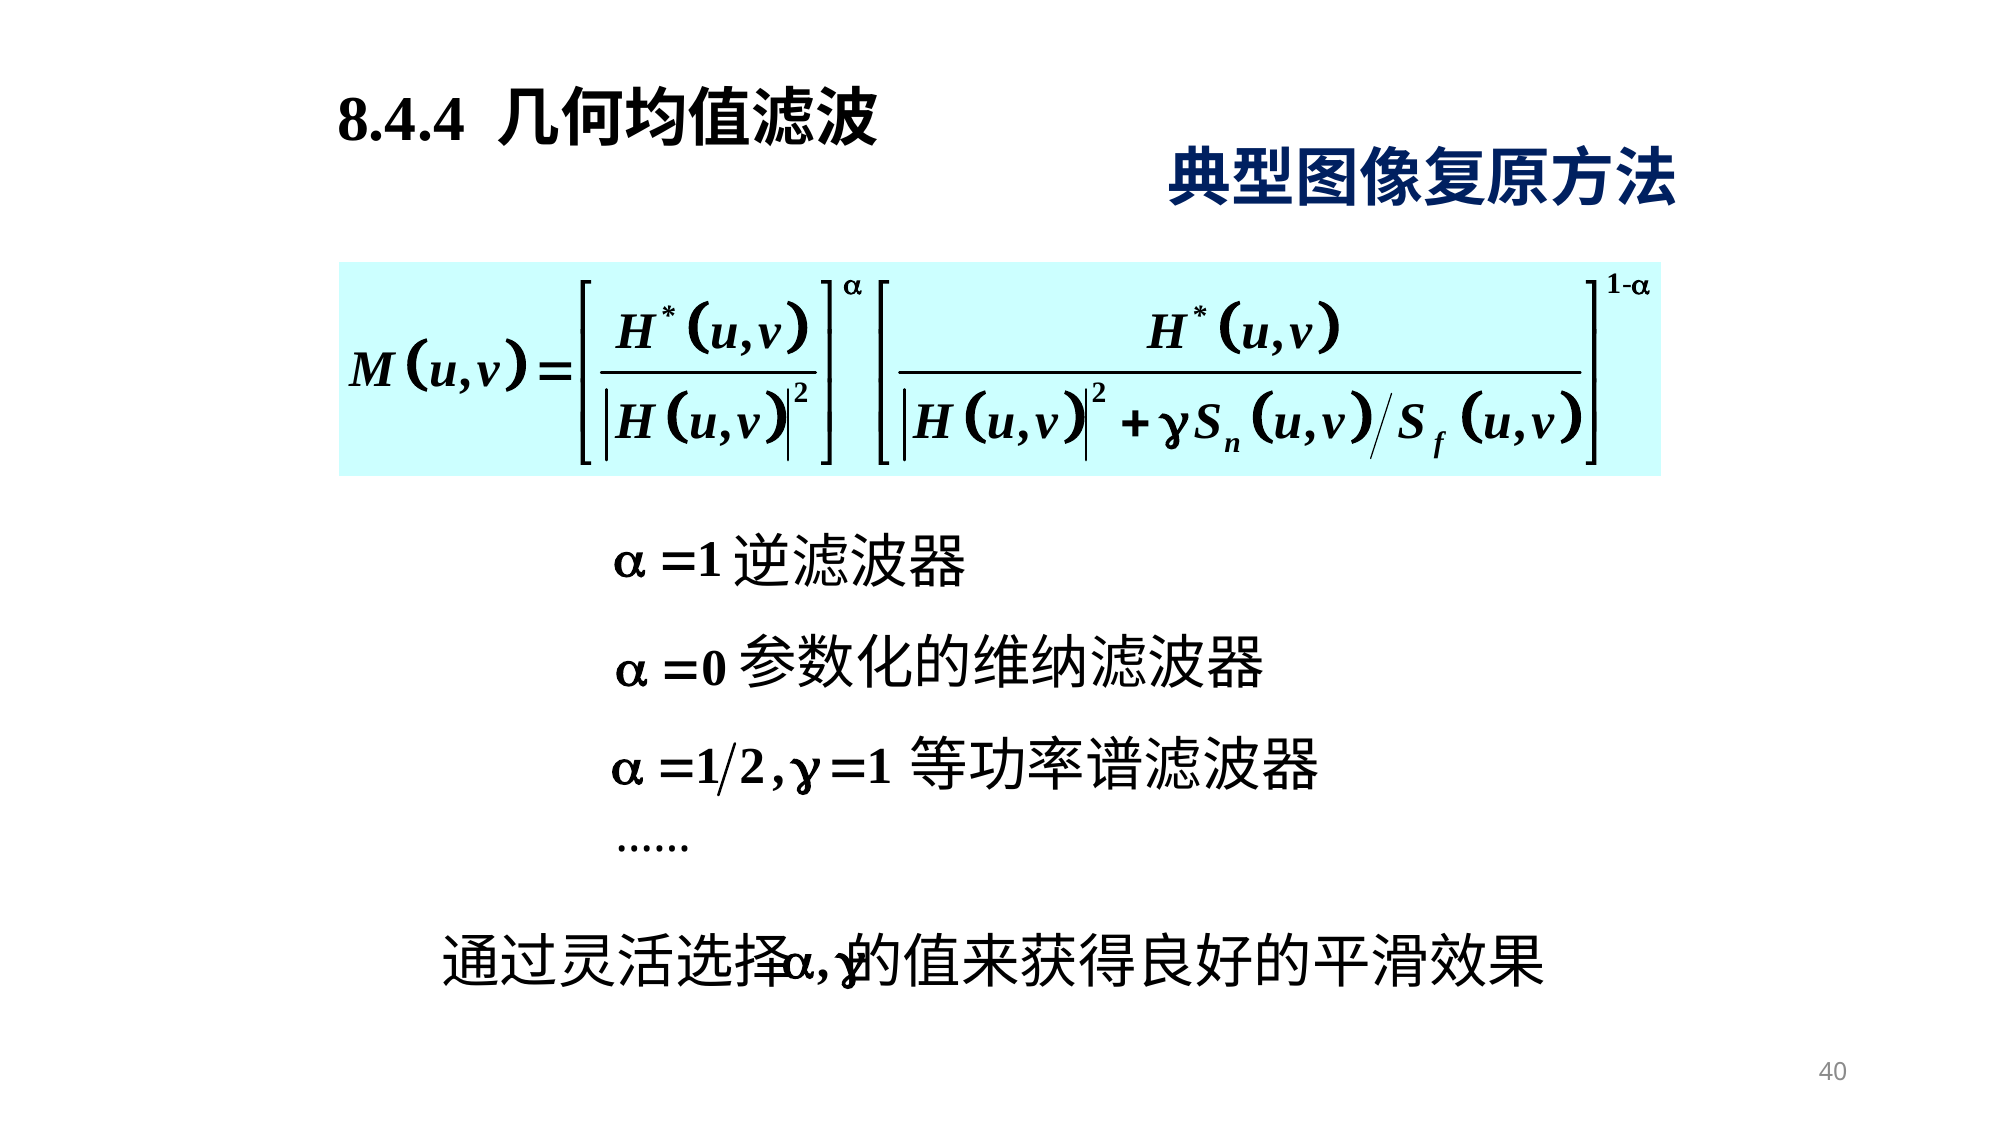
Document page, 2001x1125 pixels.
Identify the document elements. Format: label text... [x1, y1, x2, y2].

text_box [339, 262, 1662, 476]
slide_number 40 [1412, 1042, 1863, 1103]
text_box …… [600, 795, 1144, 869]
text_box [608, 615, 1293, 706]
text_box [603, 717, 1346, 808]
text_box 8.4.4 几何均值滤波 [322, 50, 1129, 180]
text_box 典型图像复原方法 [1158, 140, 1678, 210]
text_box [606, 513, 990, 605]
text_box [389, 916, 1599, 1003]
